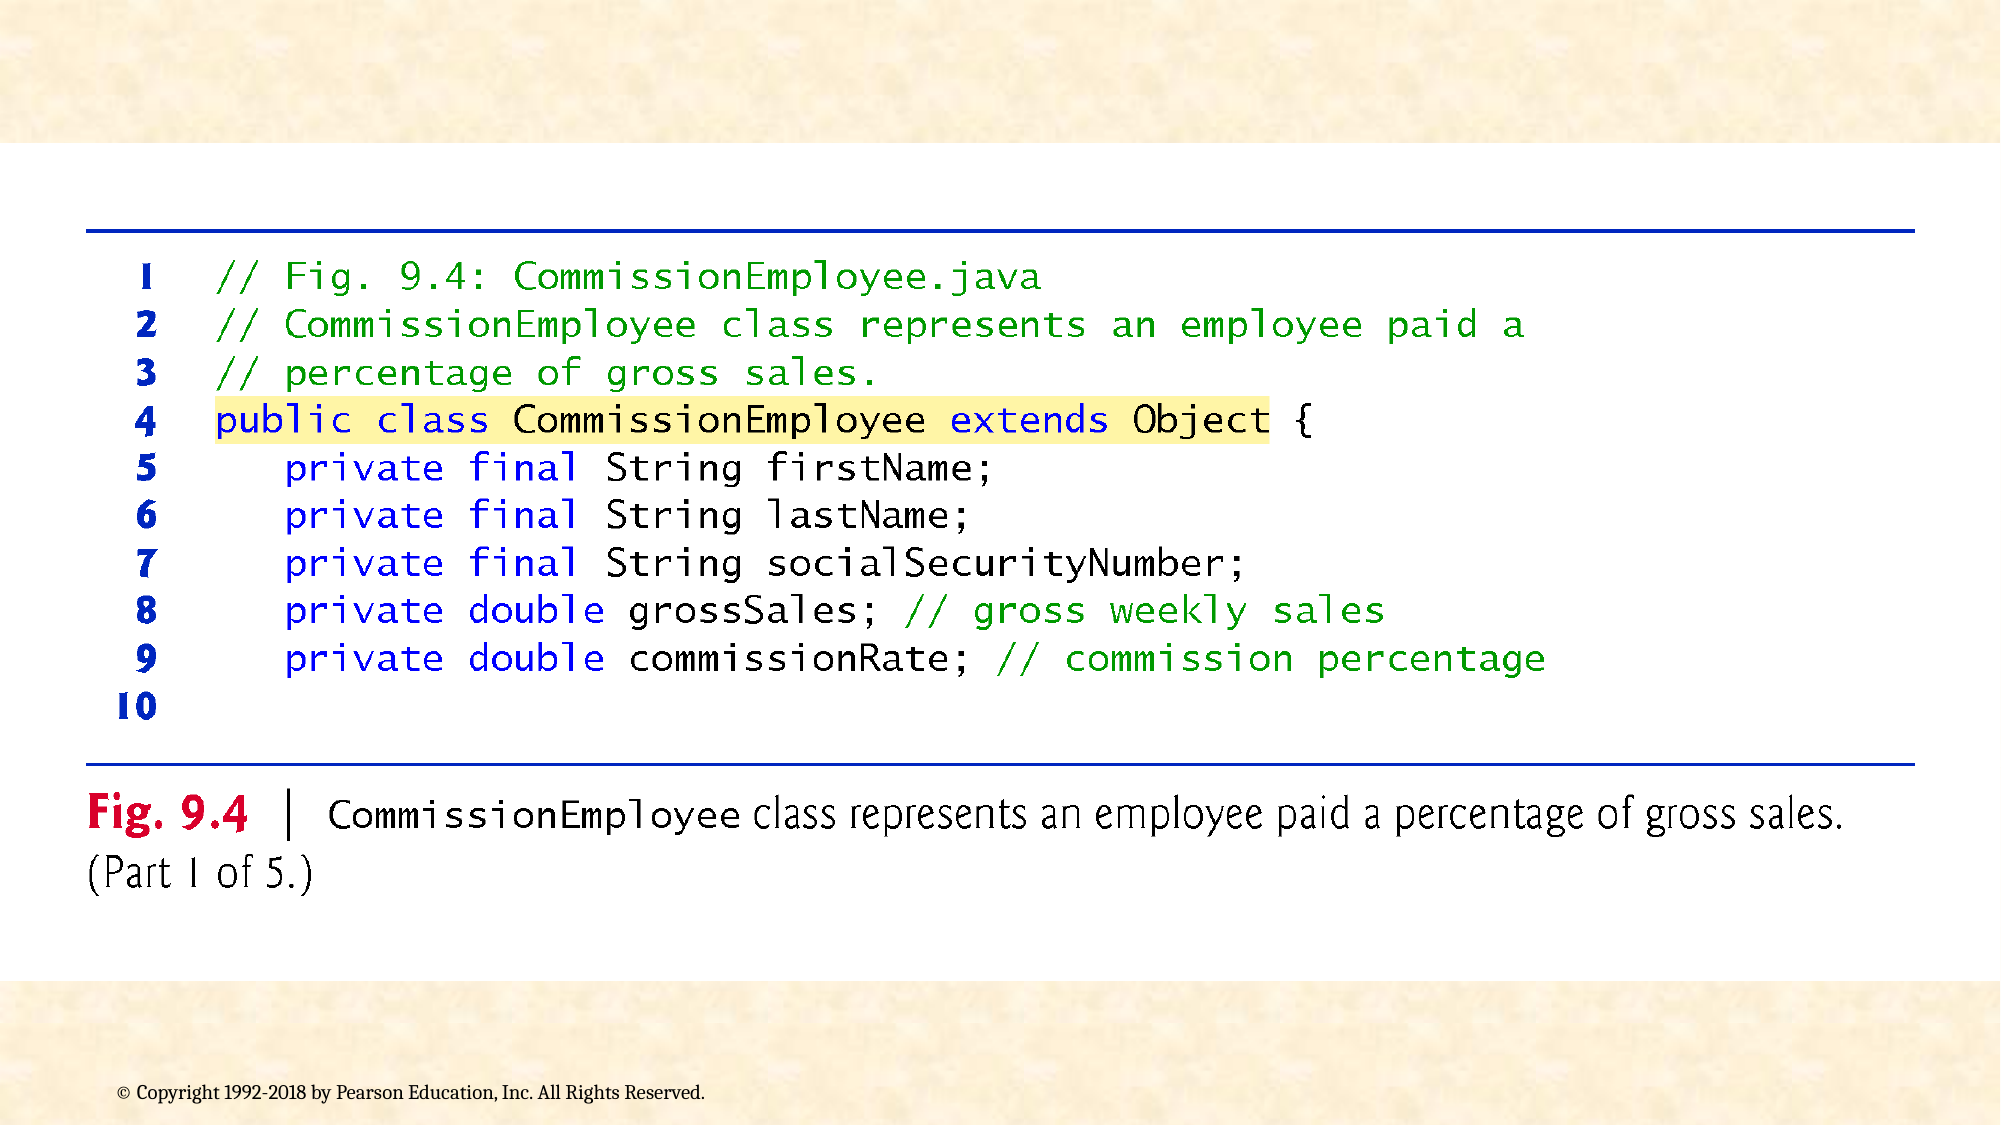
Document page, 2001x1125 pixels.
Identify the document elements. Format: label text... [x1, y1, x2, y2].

footer © Copyright 1992-2018 by Pearson Education, Inc. All Rights Reserved. [99, 1051, 1473, 1112]
picture [0, 0, 2001, 1125]
